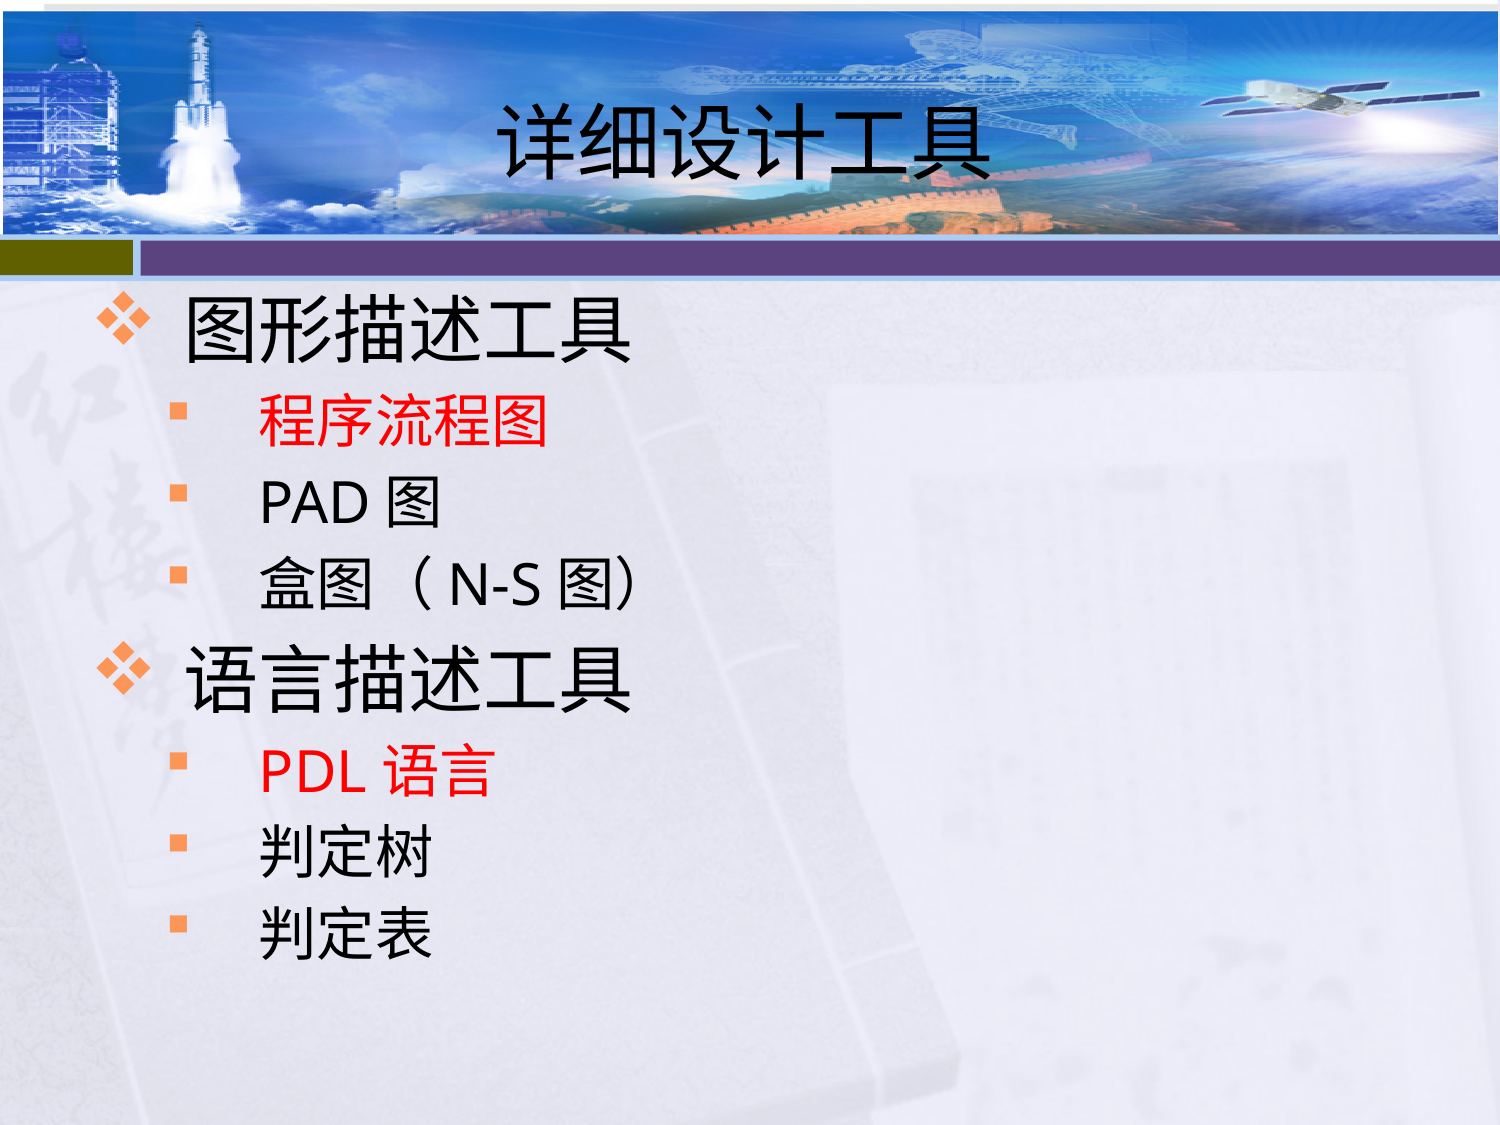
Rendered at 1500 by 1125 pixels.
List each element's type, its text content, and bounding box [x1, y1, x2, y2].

title 详细设计工具 [0, 46, 1489, 234]
text_box 图形描述工具 程序流程图 PAD图 盒图（N-S图） 语言描述工具 PDL语言 判定树 判定表 [75, 275, 1463, 1125]
list [75, 239, 1388, 275]
picture [0, 0, 1498, 234]
